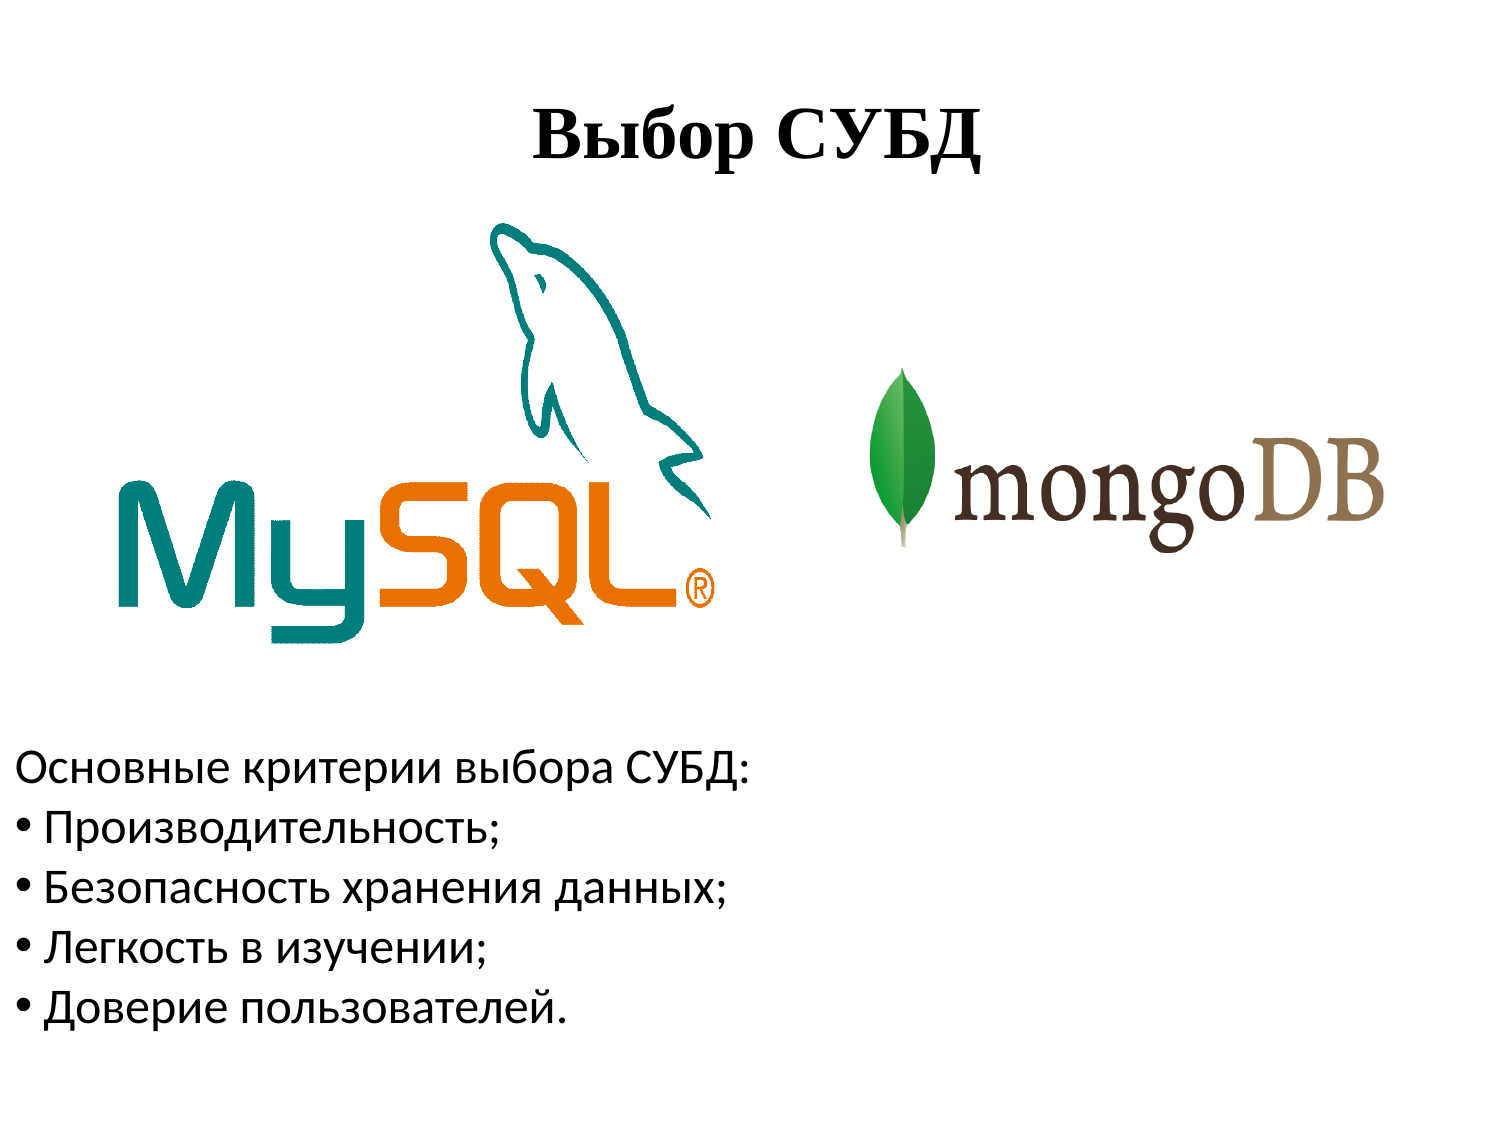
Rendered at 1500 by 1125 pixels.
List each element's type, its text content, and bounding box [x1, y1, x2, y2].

text_box Основные критерии выбора СУБД: Производительность; Безопасность хранения данных; Легкость в изучении; Доверие пользователей. [0, 726, 1500, 1042]
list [116, 222, 715, 644]
title Выбор СУБД [82, 35, 1432, 223]
picture [784, 175, 1466, 739]
